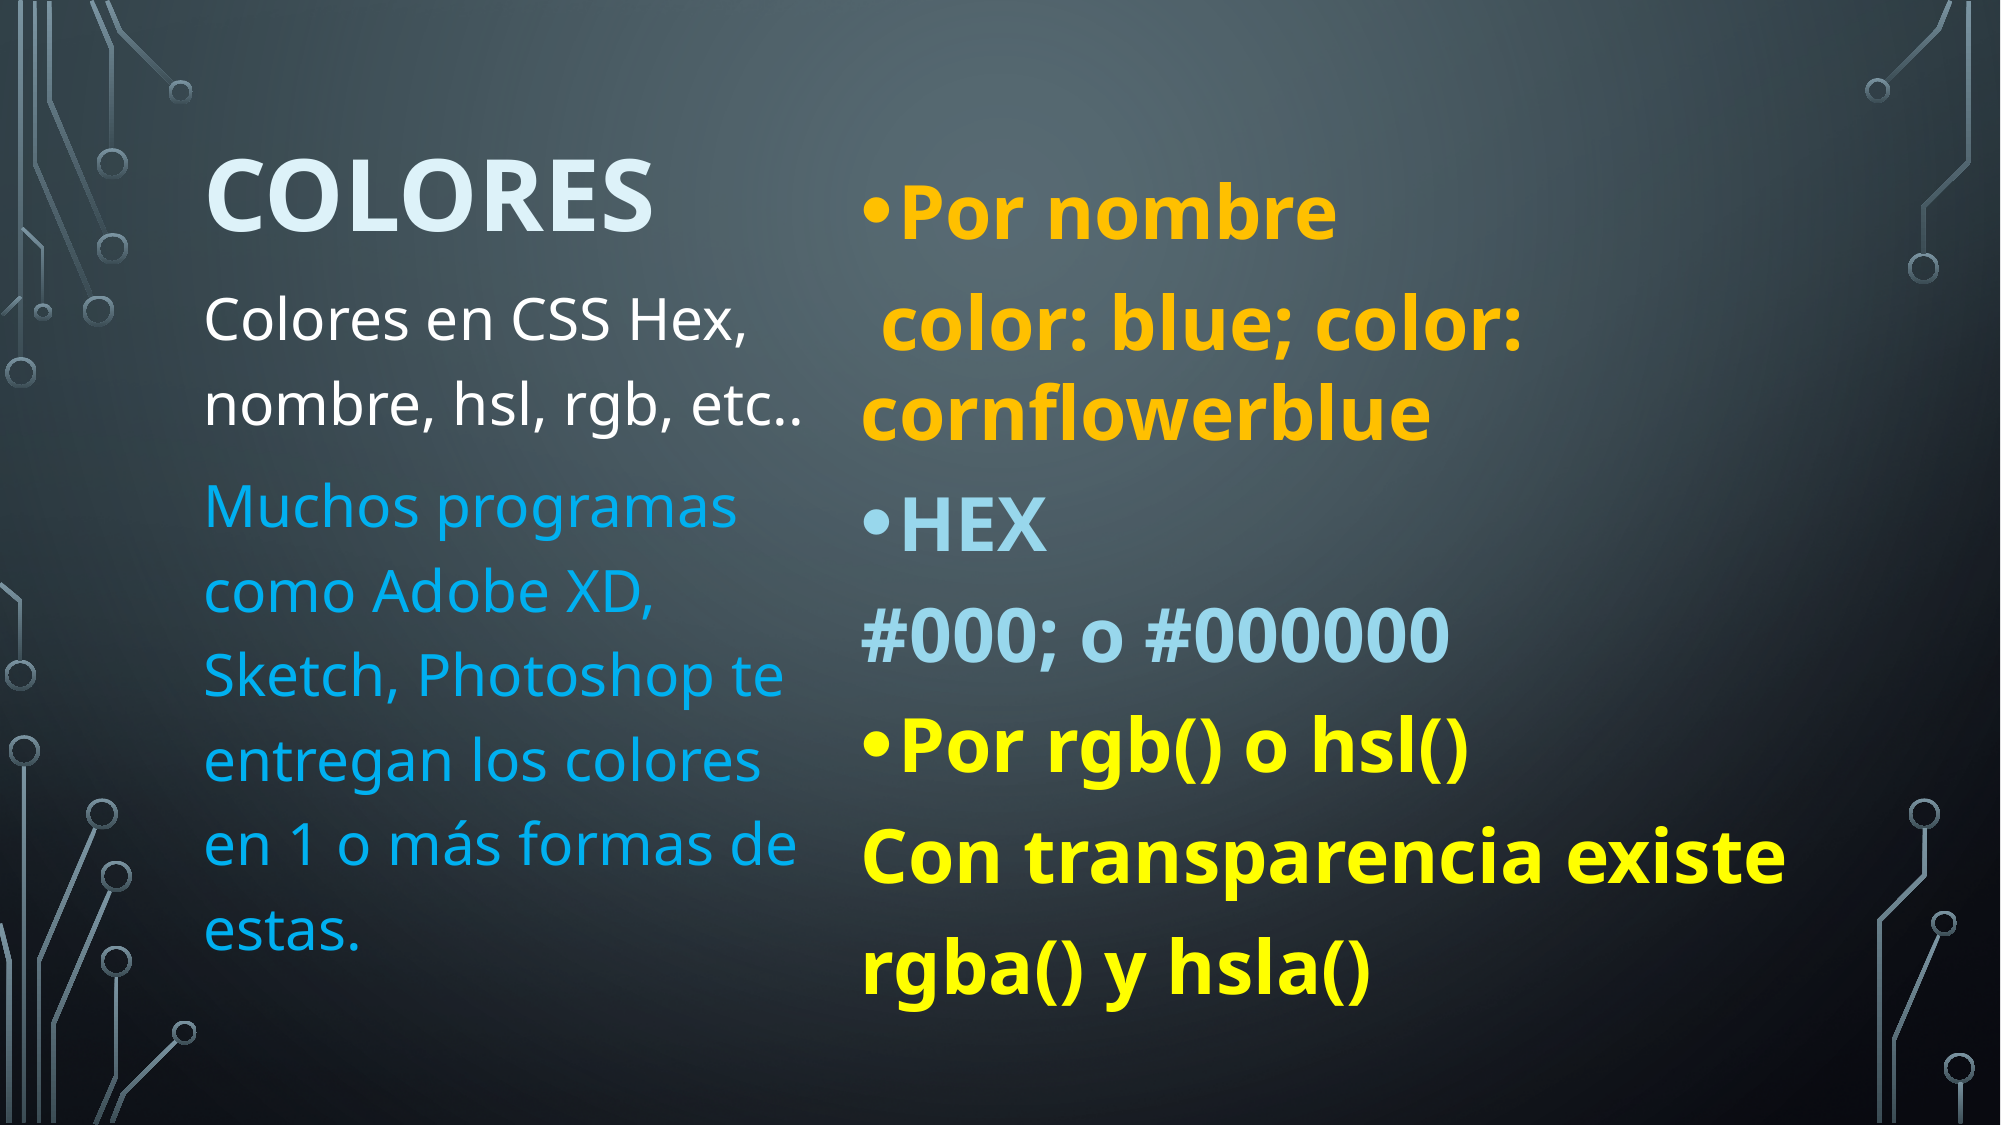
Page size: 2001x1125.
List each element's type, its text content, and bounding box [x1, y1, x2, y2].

title COLORES [188, 99, 821, 260]
list Por nombre color: blue; color: cornflowerblue HEX #000; o #000000 Por rgb() o hsl() Con transparencia existe rgba() y hsla() [845, 97, 1832, 1077]
list Colores en CSS Hex, nombre, hsl, rgb, etc.. Muchos programas como Adobe XD, Sketch, Photoshop te entregan los colores en 1 o más formas de estas. [188, 260, 821, 1030]
